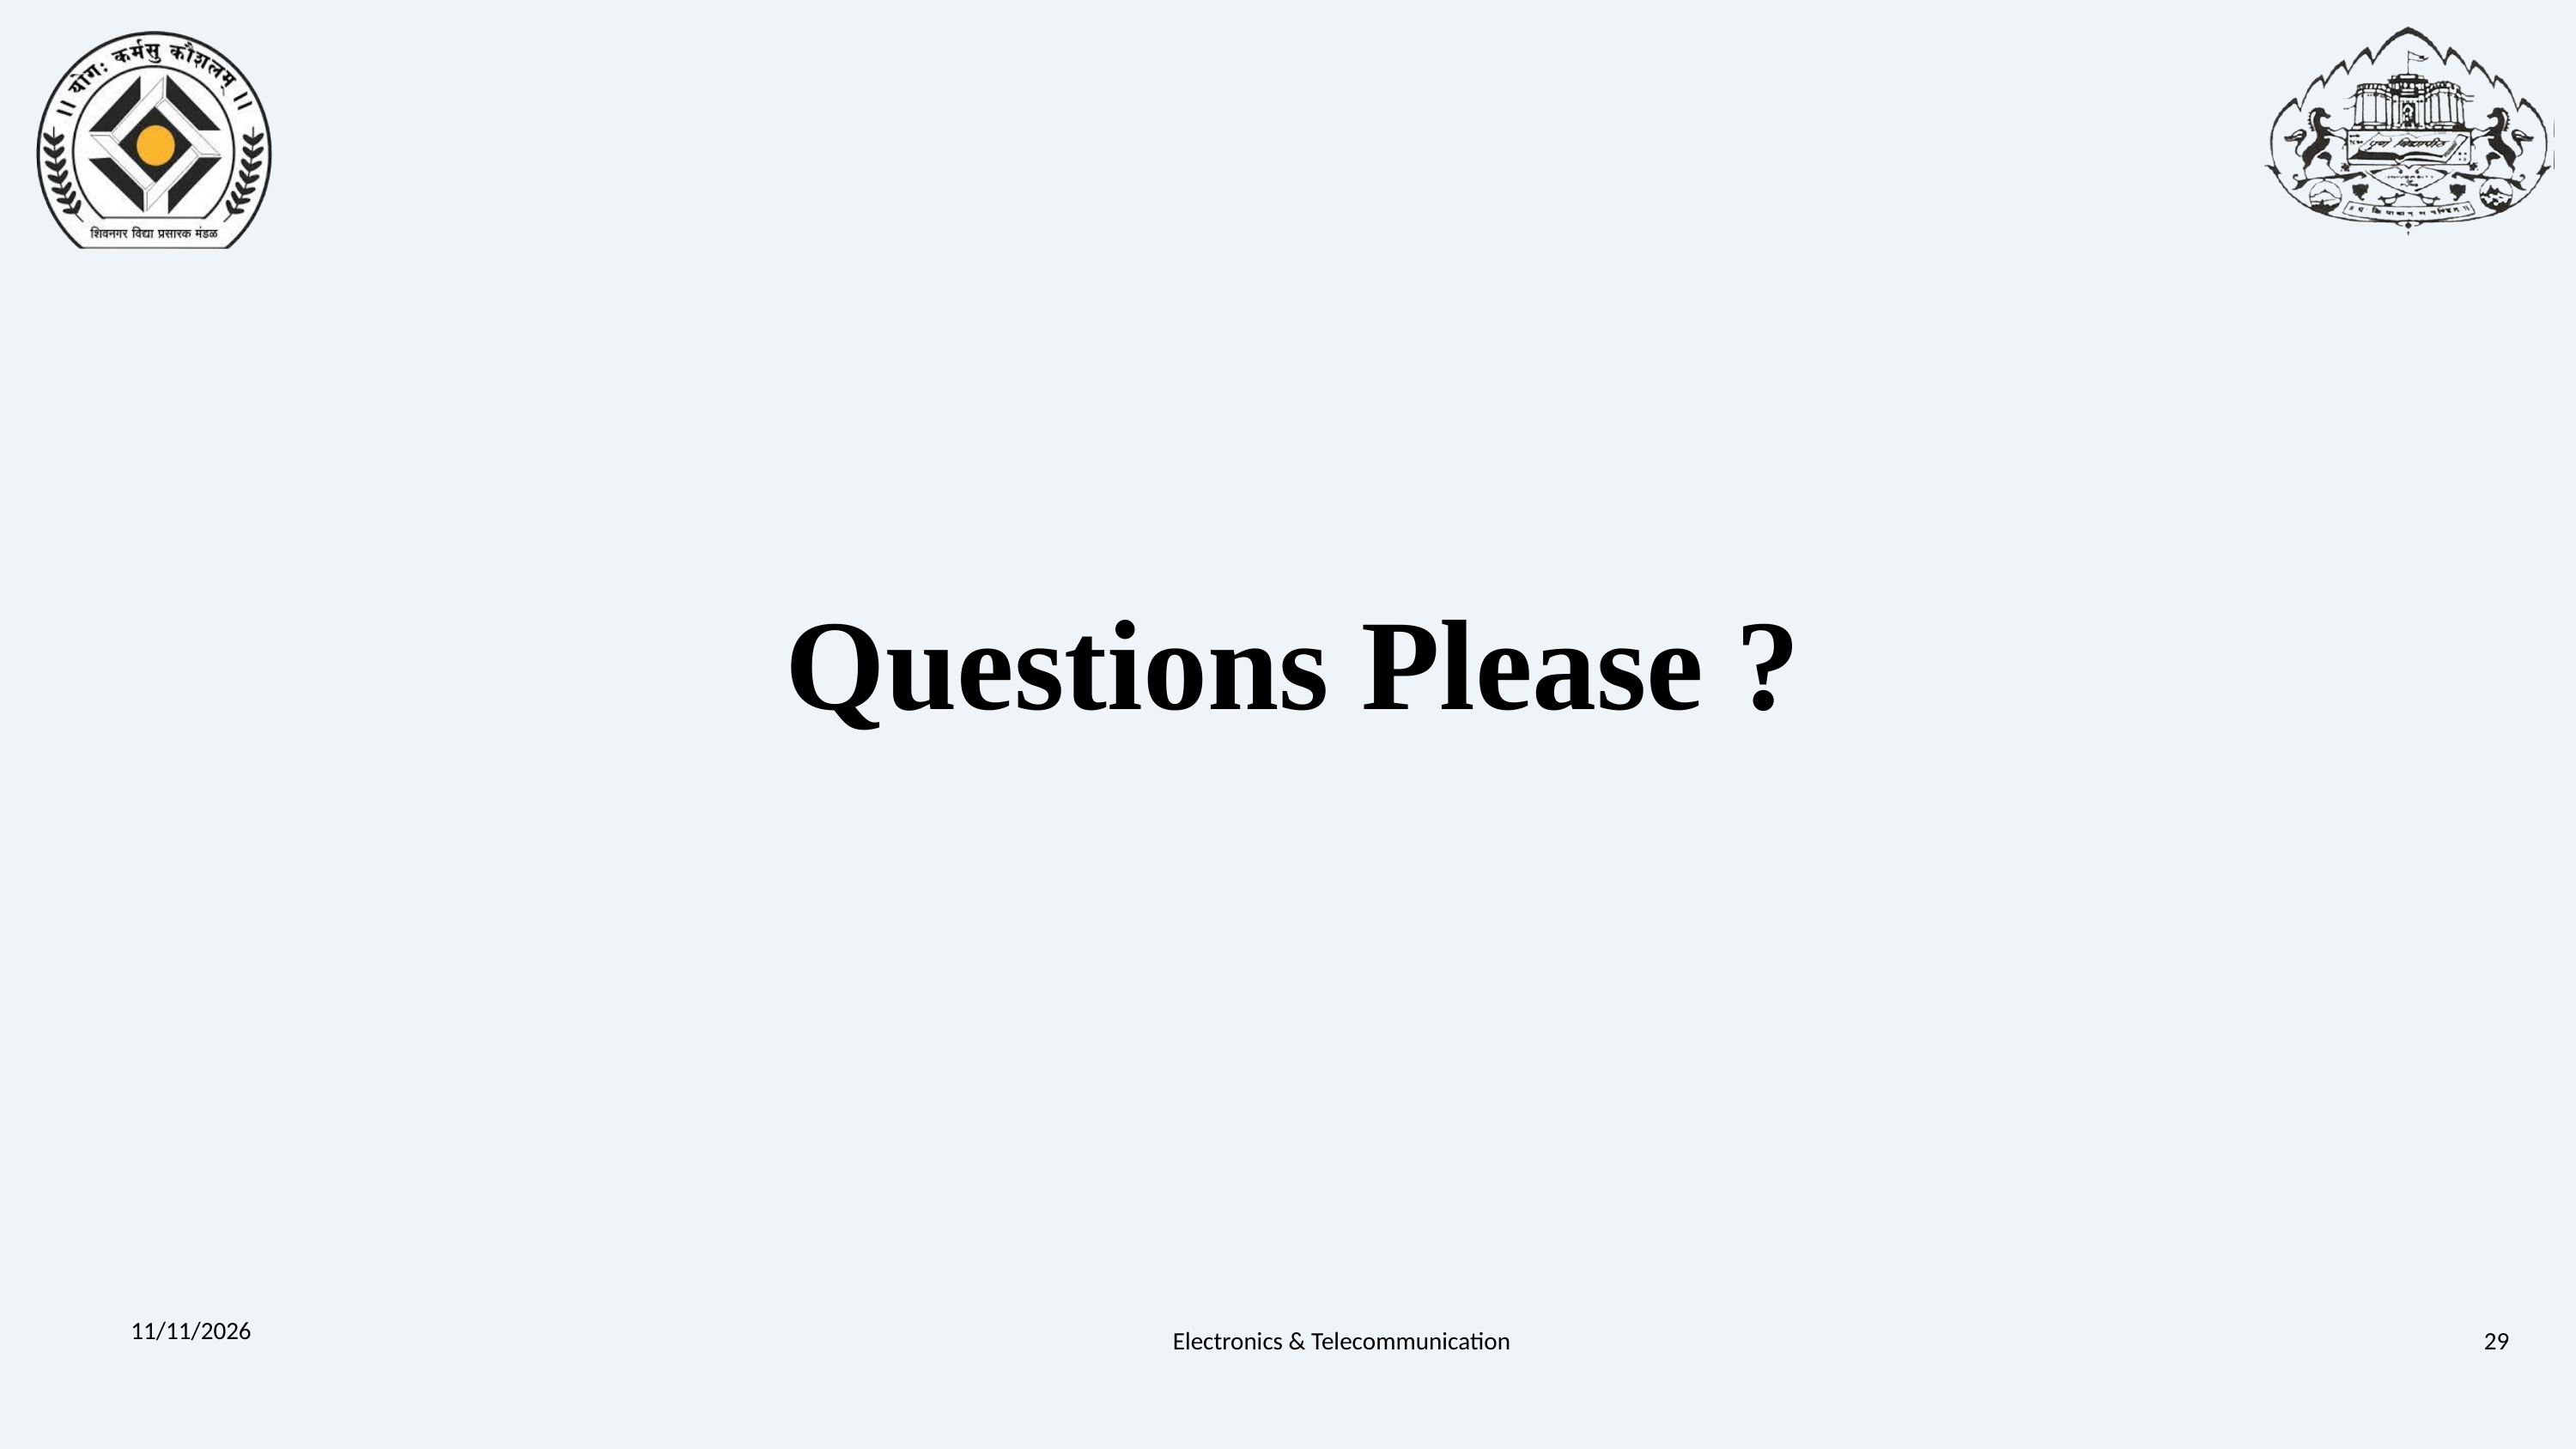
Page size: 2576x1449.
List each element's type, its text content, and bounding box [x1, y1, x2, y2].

picture [32, 27, 280, 257]
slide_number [118, 1303, 419, 1355]
footer Electronics & Telecommunication [1138, 1314, 1546, 1367]
slide_number 29 [2221, 1314, 2523, 1367]
picture [2264, 27, 2555, 236]
text_box Questions Please ? [740, 573, 1965, 742]
